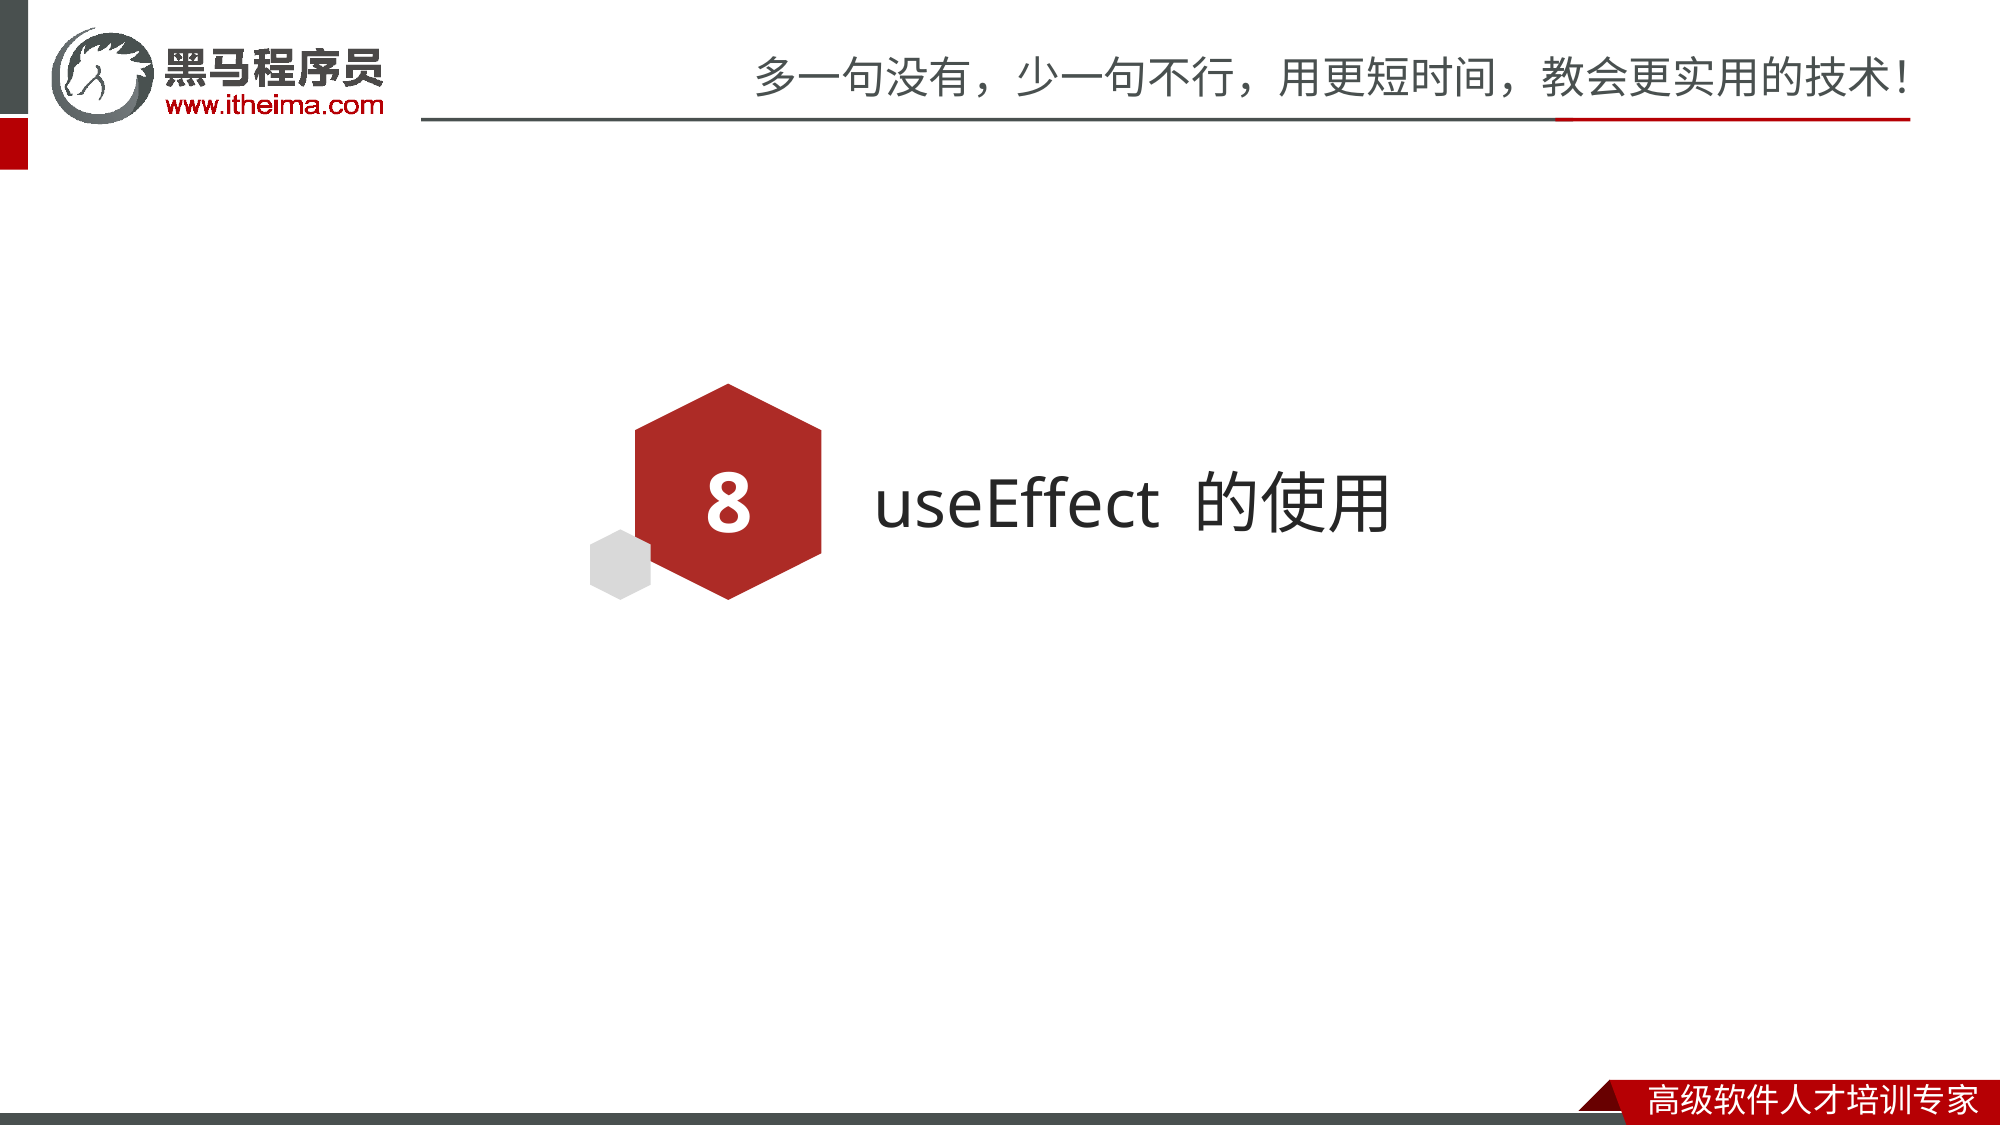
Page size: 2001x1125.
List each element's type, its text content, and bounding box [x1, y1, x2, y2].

title useEffect 的使用 [858, 453, 1950, 672]
picture [50, 26, 384, 125]
list 8 [636, 404, 822, 594]
